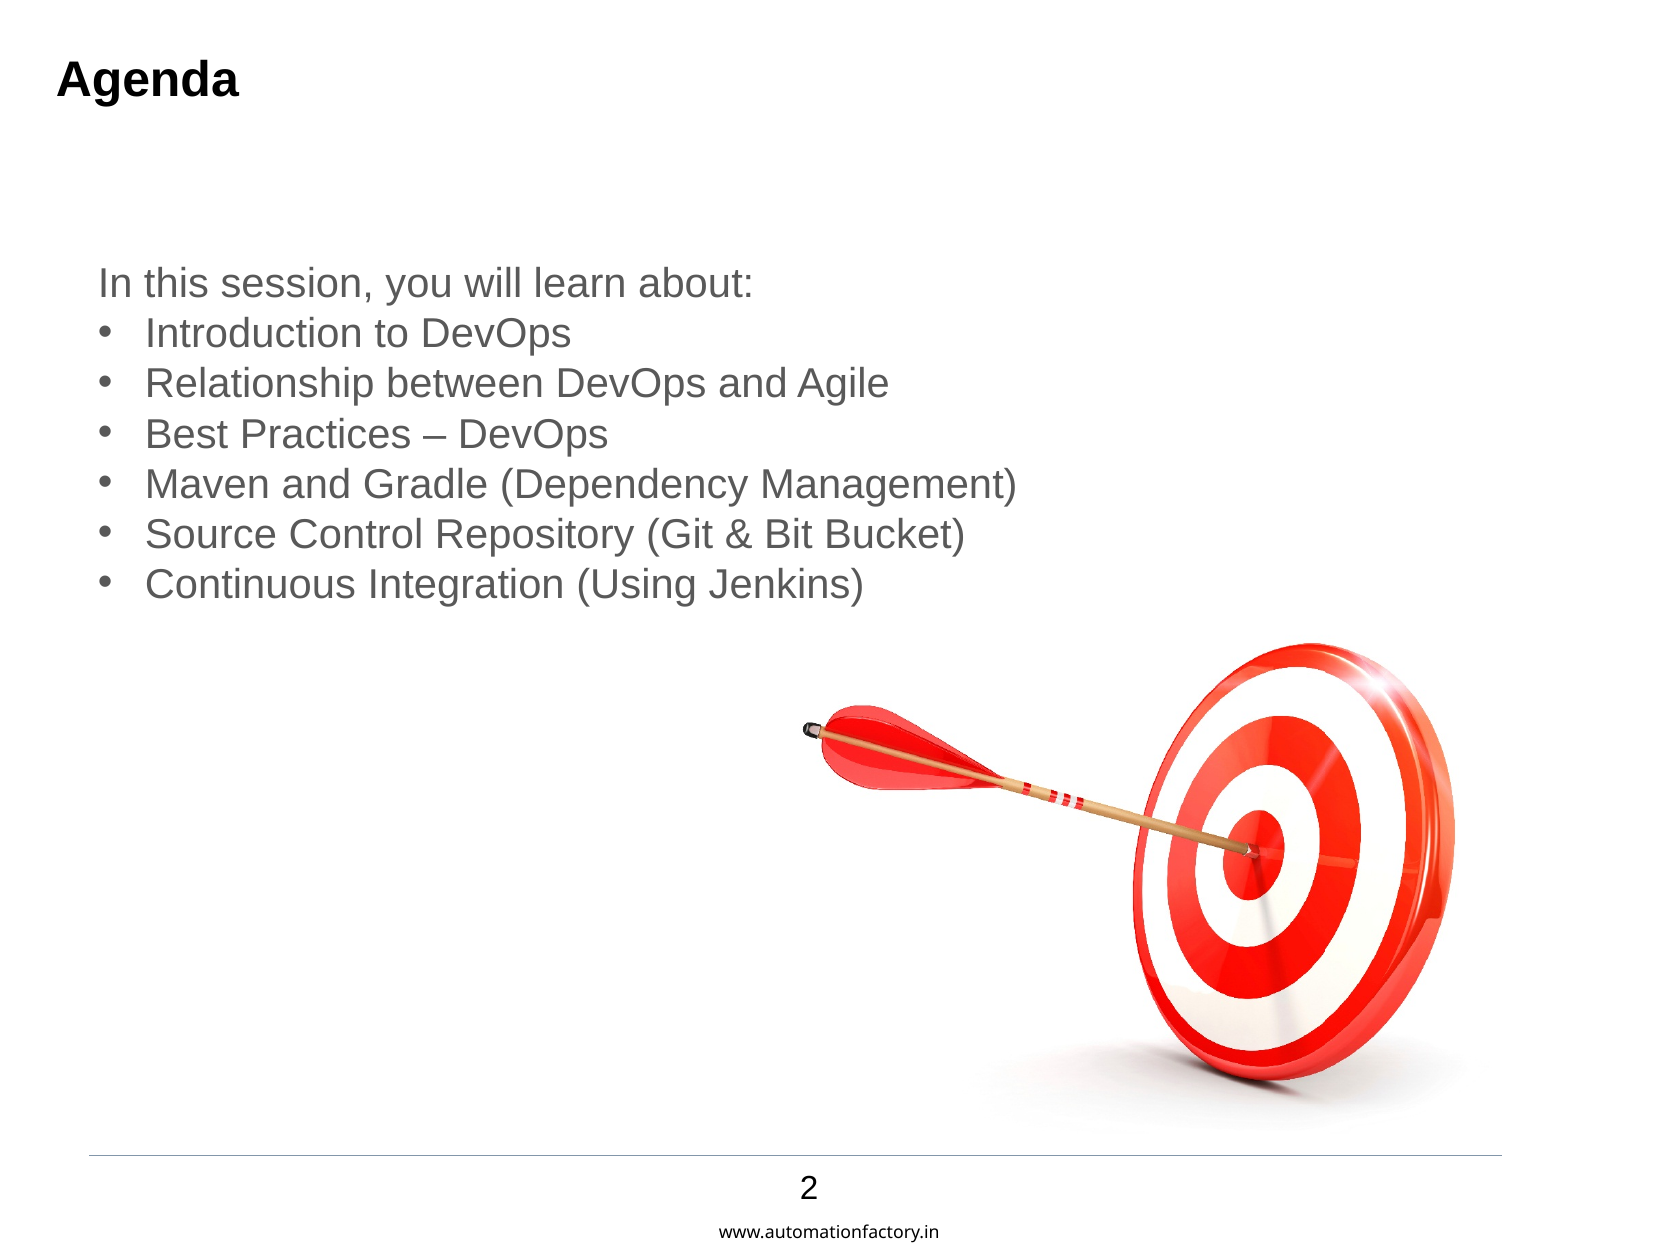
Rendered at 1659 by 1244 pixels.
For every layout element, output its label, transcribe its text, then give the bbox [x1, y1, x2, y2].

text_box In this session, you will learn about: Introduction to DevOps Relationship between DevOps and Agile Best Practices – DevOps Maven and Gradle (Dependency Management) Source Control Repository (Git & Bit Bucket) Continuous Integration (Using Jenkins) [97, 250, 1066, 720]
picture [745, 602, 1537, 1134]
text_box Agenda [49, 39, 1109, 113]
